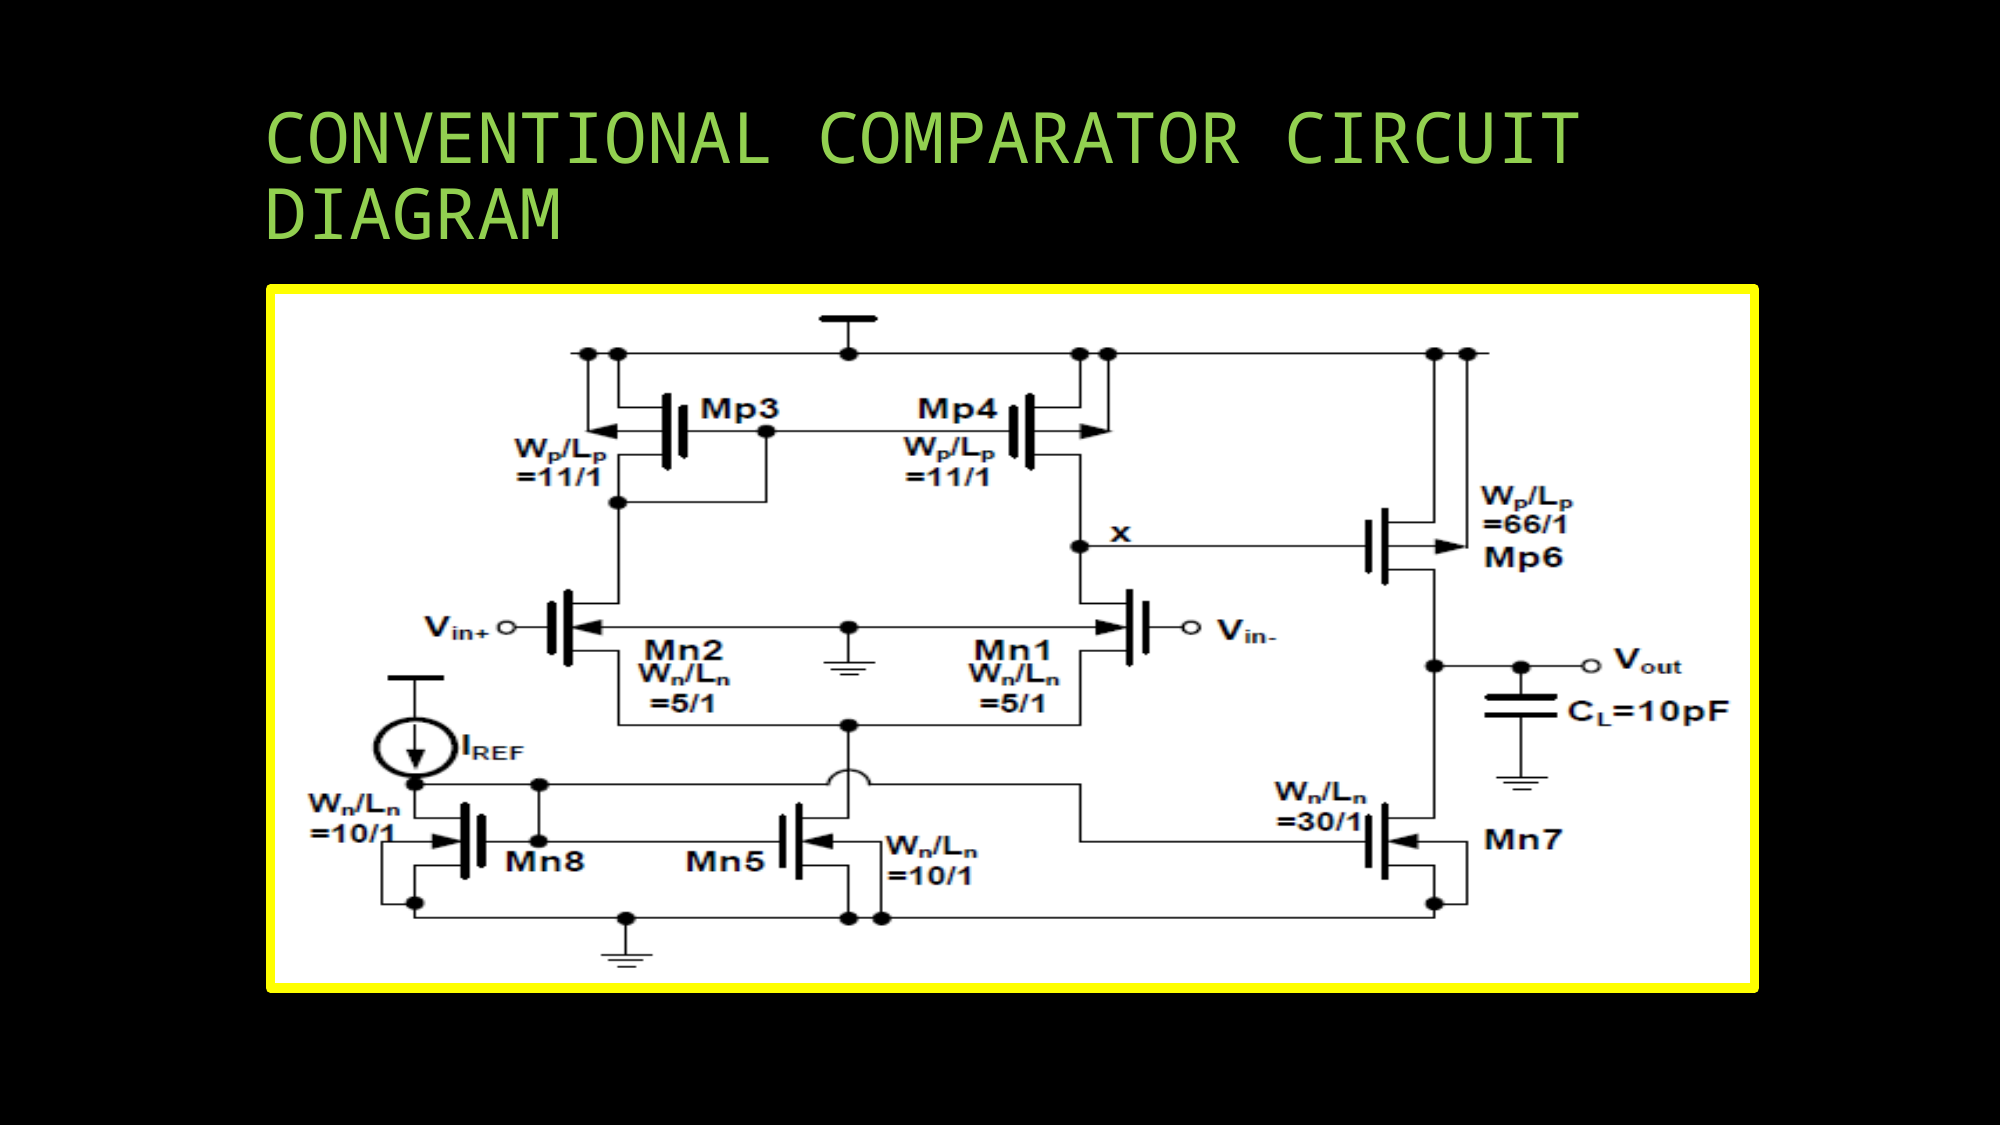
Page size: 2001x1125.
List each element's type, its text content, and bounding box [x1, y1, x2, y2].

title CONVENTIONAL COMPARATOR CIRCUIT DIAGRAM [249, 75, 1750, 263]
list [274, 293, 1751, 984]
